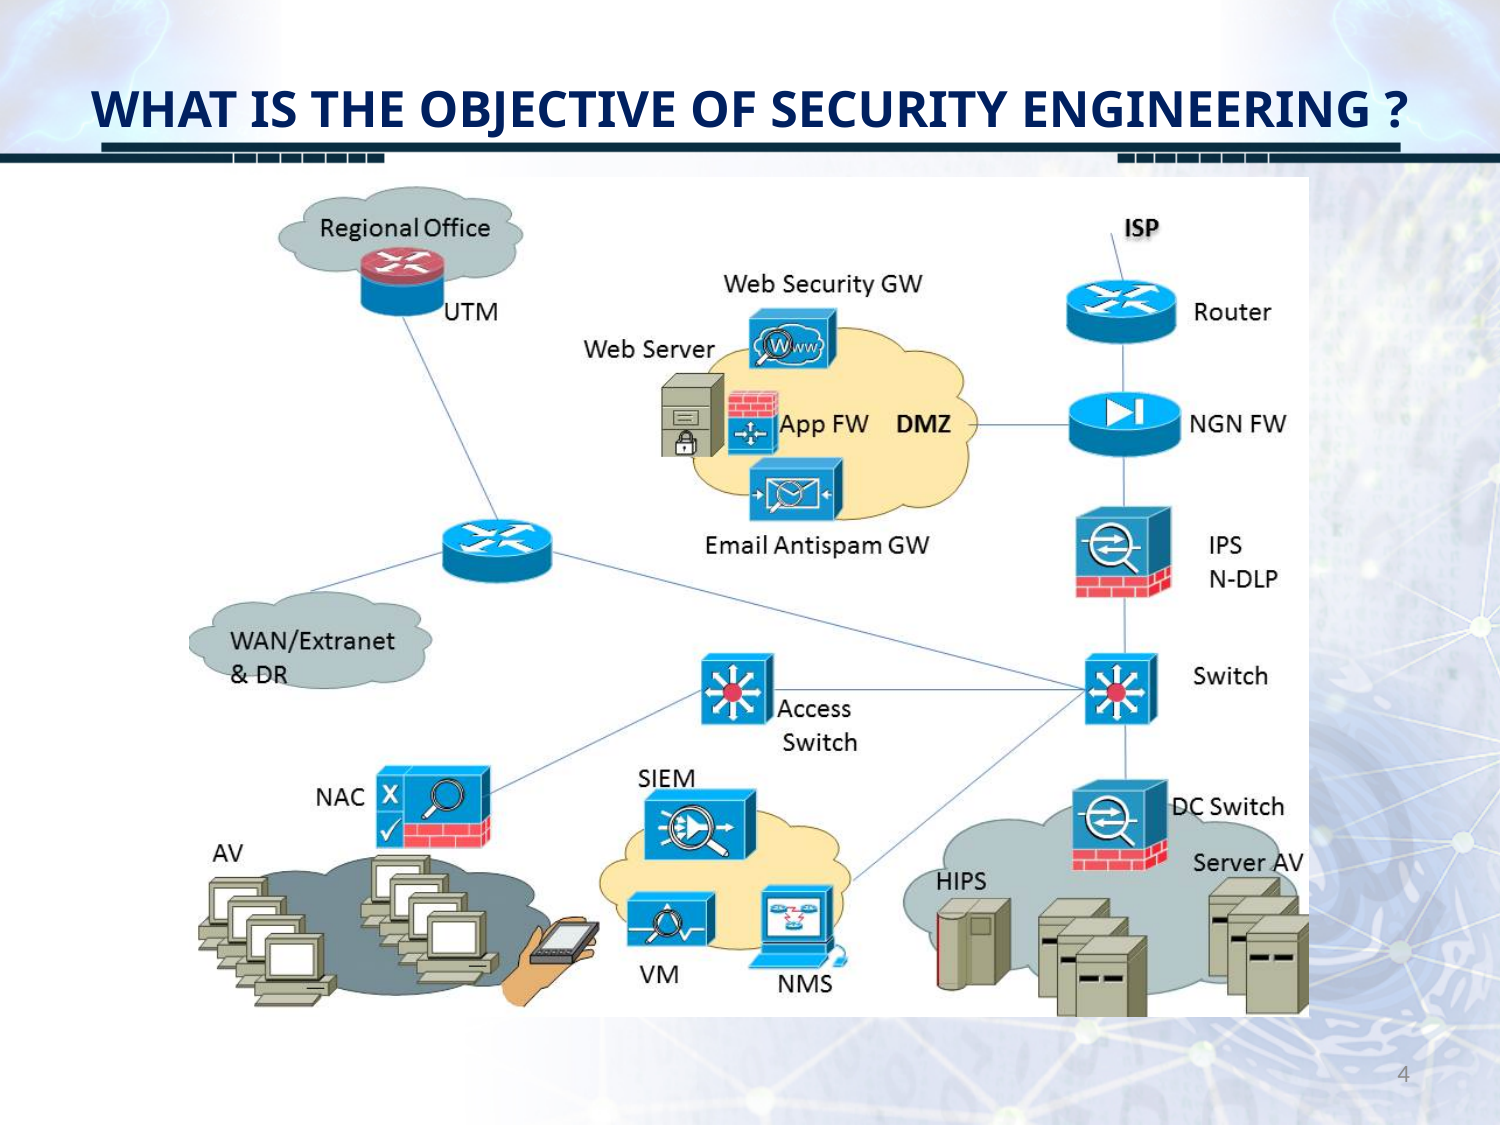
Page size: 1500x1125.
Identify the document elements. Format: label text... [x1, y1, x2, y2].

title WHAT IS THE OBJECTIVE OF SECURITY ENGINEERING ? [75, 34, 1425, 182]
slide_number 4 [1074, 1042, 1425, 1103]
picture [0, 0, 1500, 1125]
